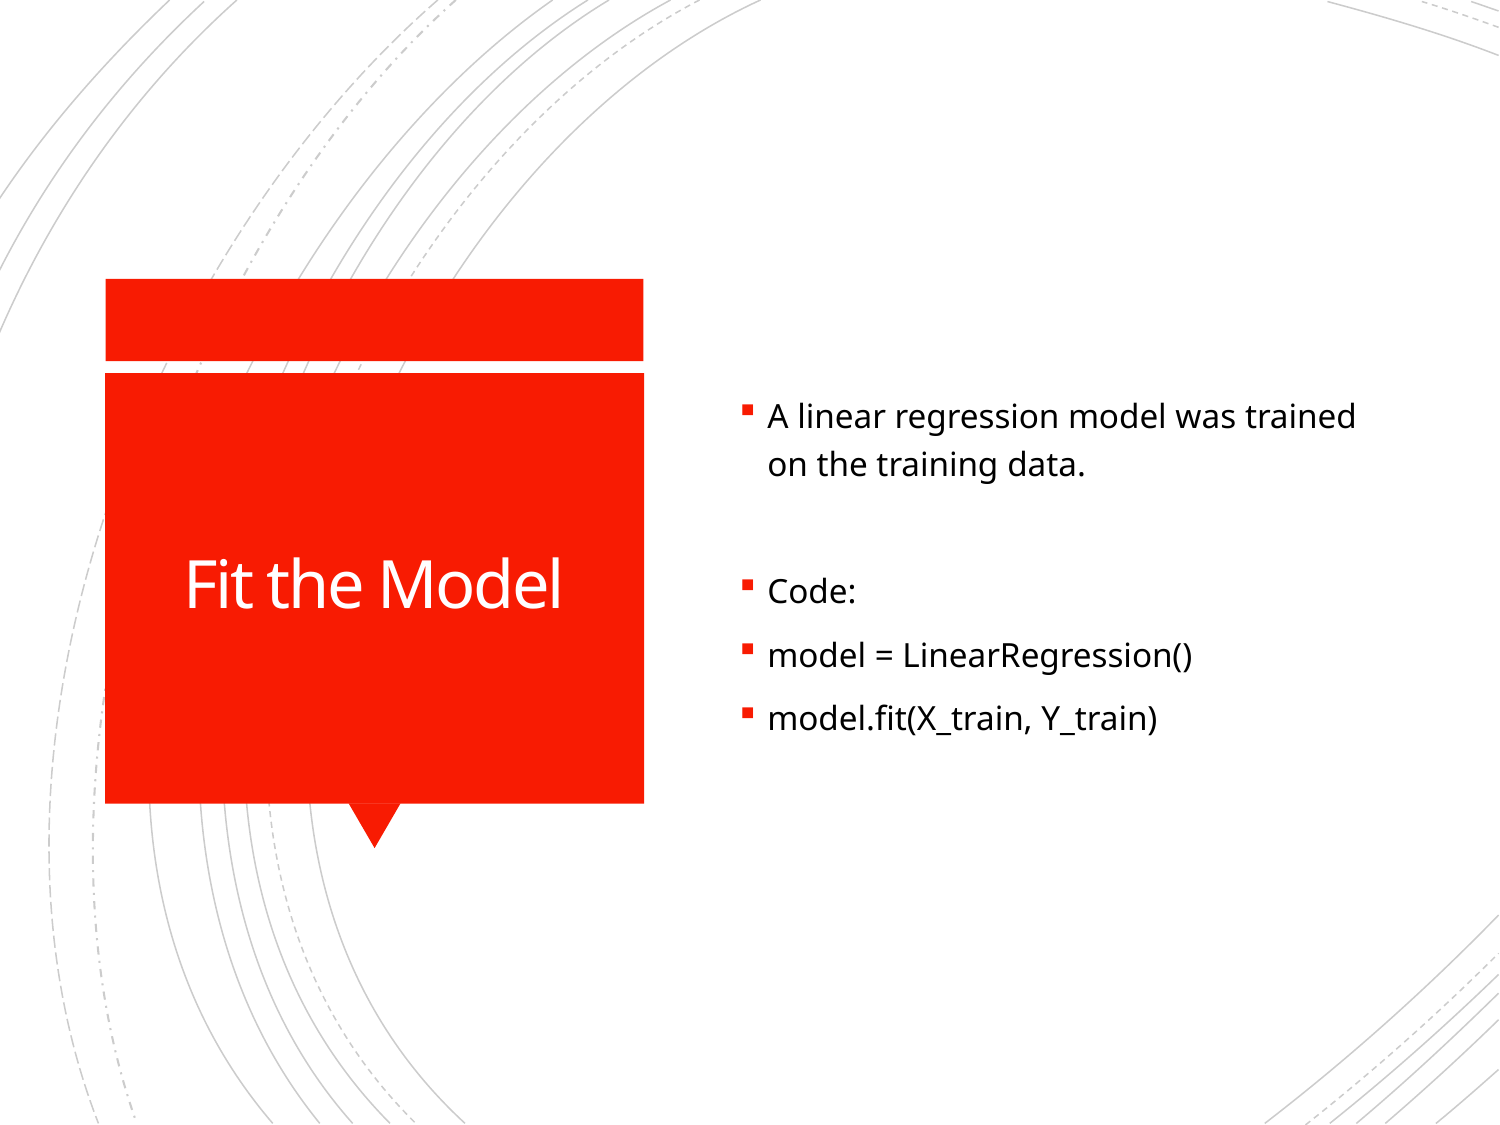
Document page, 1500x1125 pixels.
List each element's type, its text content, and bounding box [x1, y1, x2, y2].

list A linear regression model was trained on the training data. Code: model = LinearRegression() model.fit(X_train, Y_train) [724, 131, 1396, 993]
title Fit the Model [118, 385, 630, 790]
